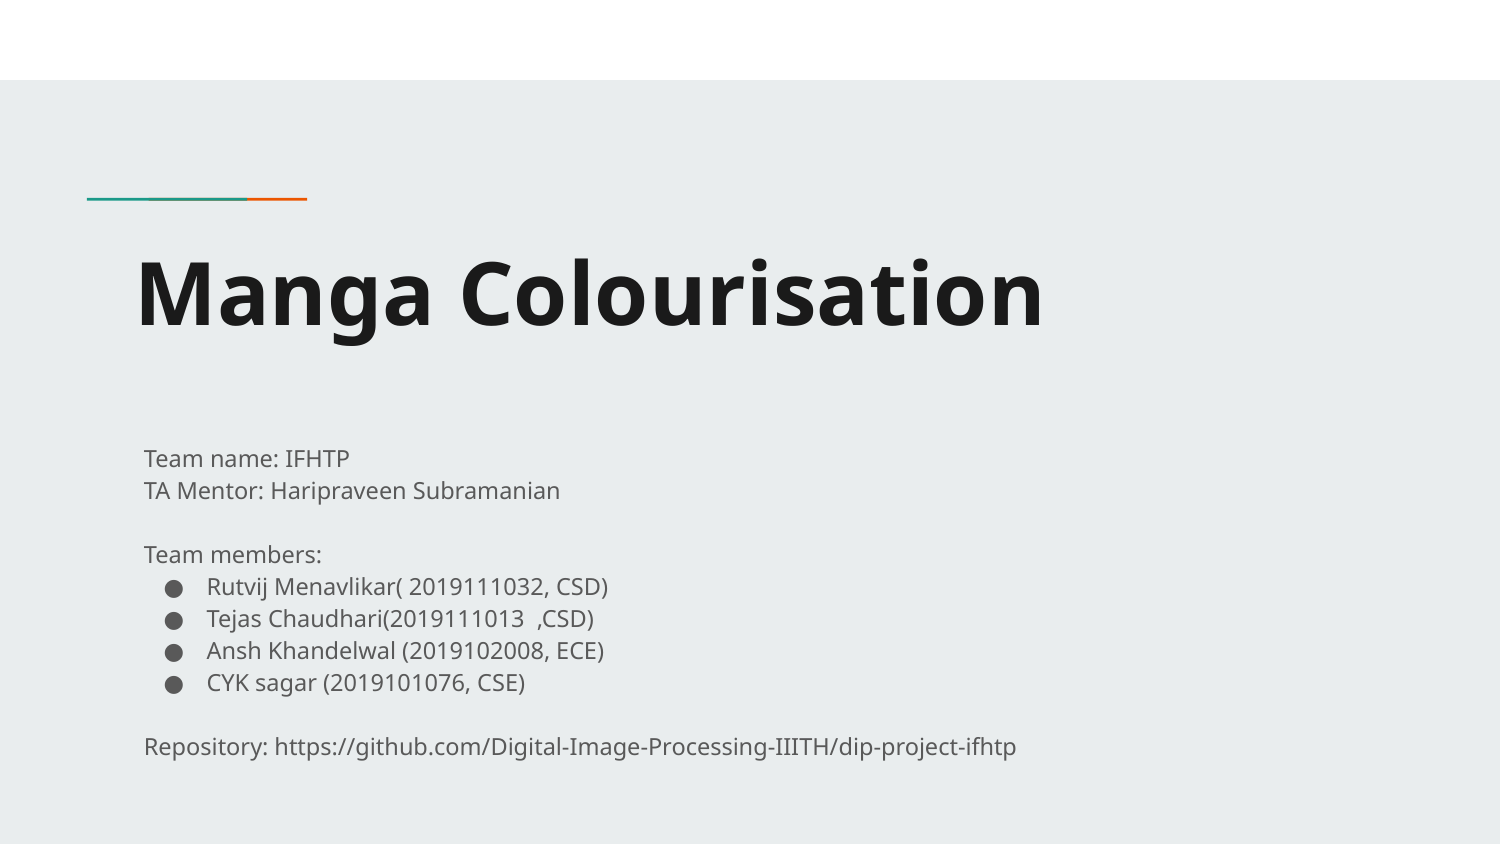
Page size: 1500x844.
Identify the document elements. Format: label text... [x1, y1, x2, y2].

title Manga Colourisation [119, 216, 1381, 490]
subtitle Team name: IFHTP TA Mentor: Haripraveen Subramanian Team members: Rutvij Menavlikar( 2019111032, CSD) Tejas Chaudhari(2019111013 ,CSD) Ansh Khandelwal (2019102008, ECE) CYK sagar (2019101076, CSE) Repository: https://github.com/Digital-Image-Processing-IIITH/dip-project-ifhtp [129, 427, 1391, 783]
